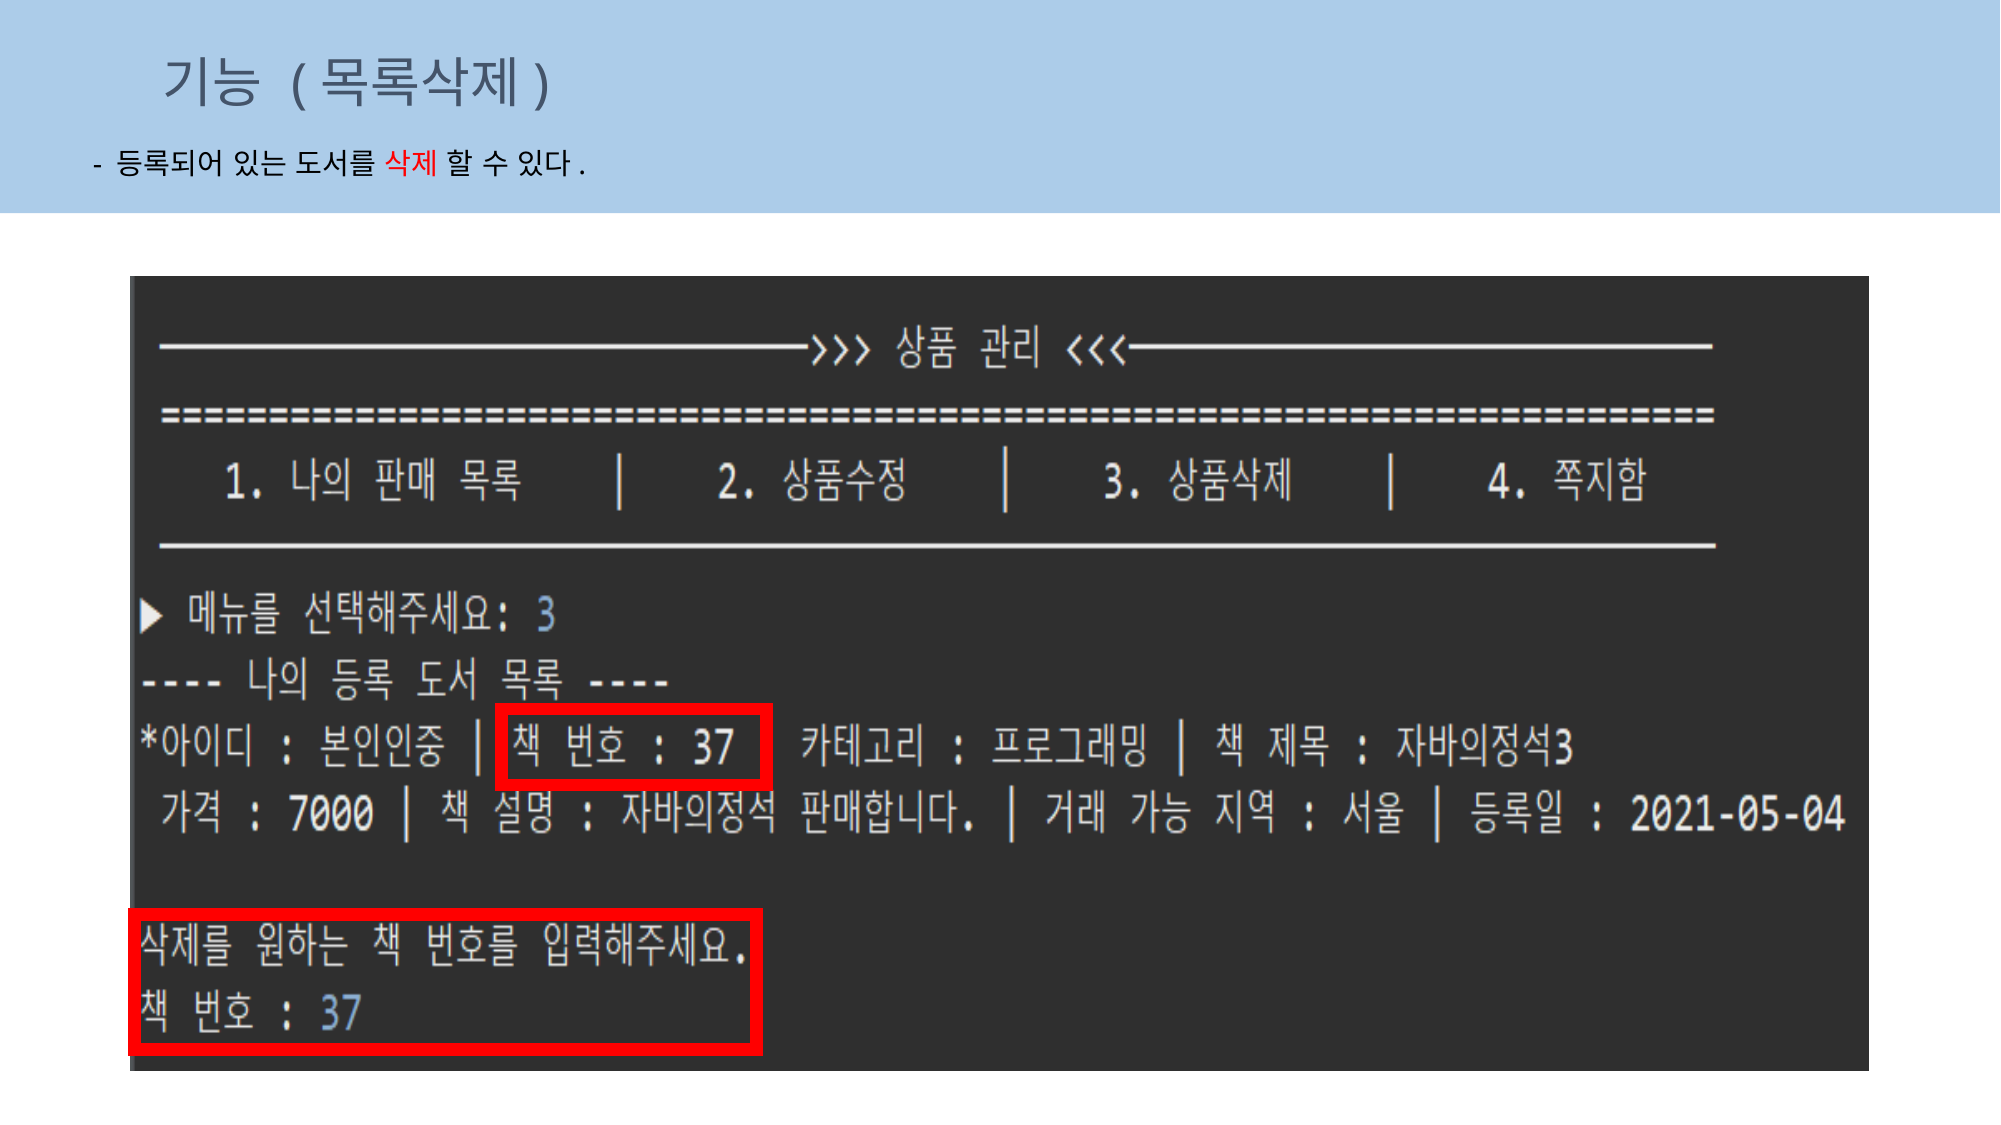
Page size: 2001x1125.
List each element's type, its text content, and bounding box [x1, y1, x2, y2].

text_box - 등록되어 있는 도서를 삭제 할 수 있다. [78, 137, 1922, 188]
text_box 기능 (목록삭제) [0, 0, 2000, 214]
picture [130, 276, 1869, 1071]
